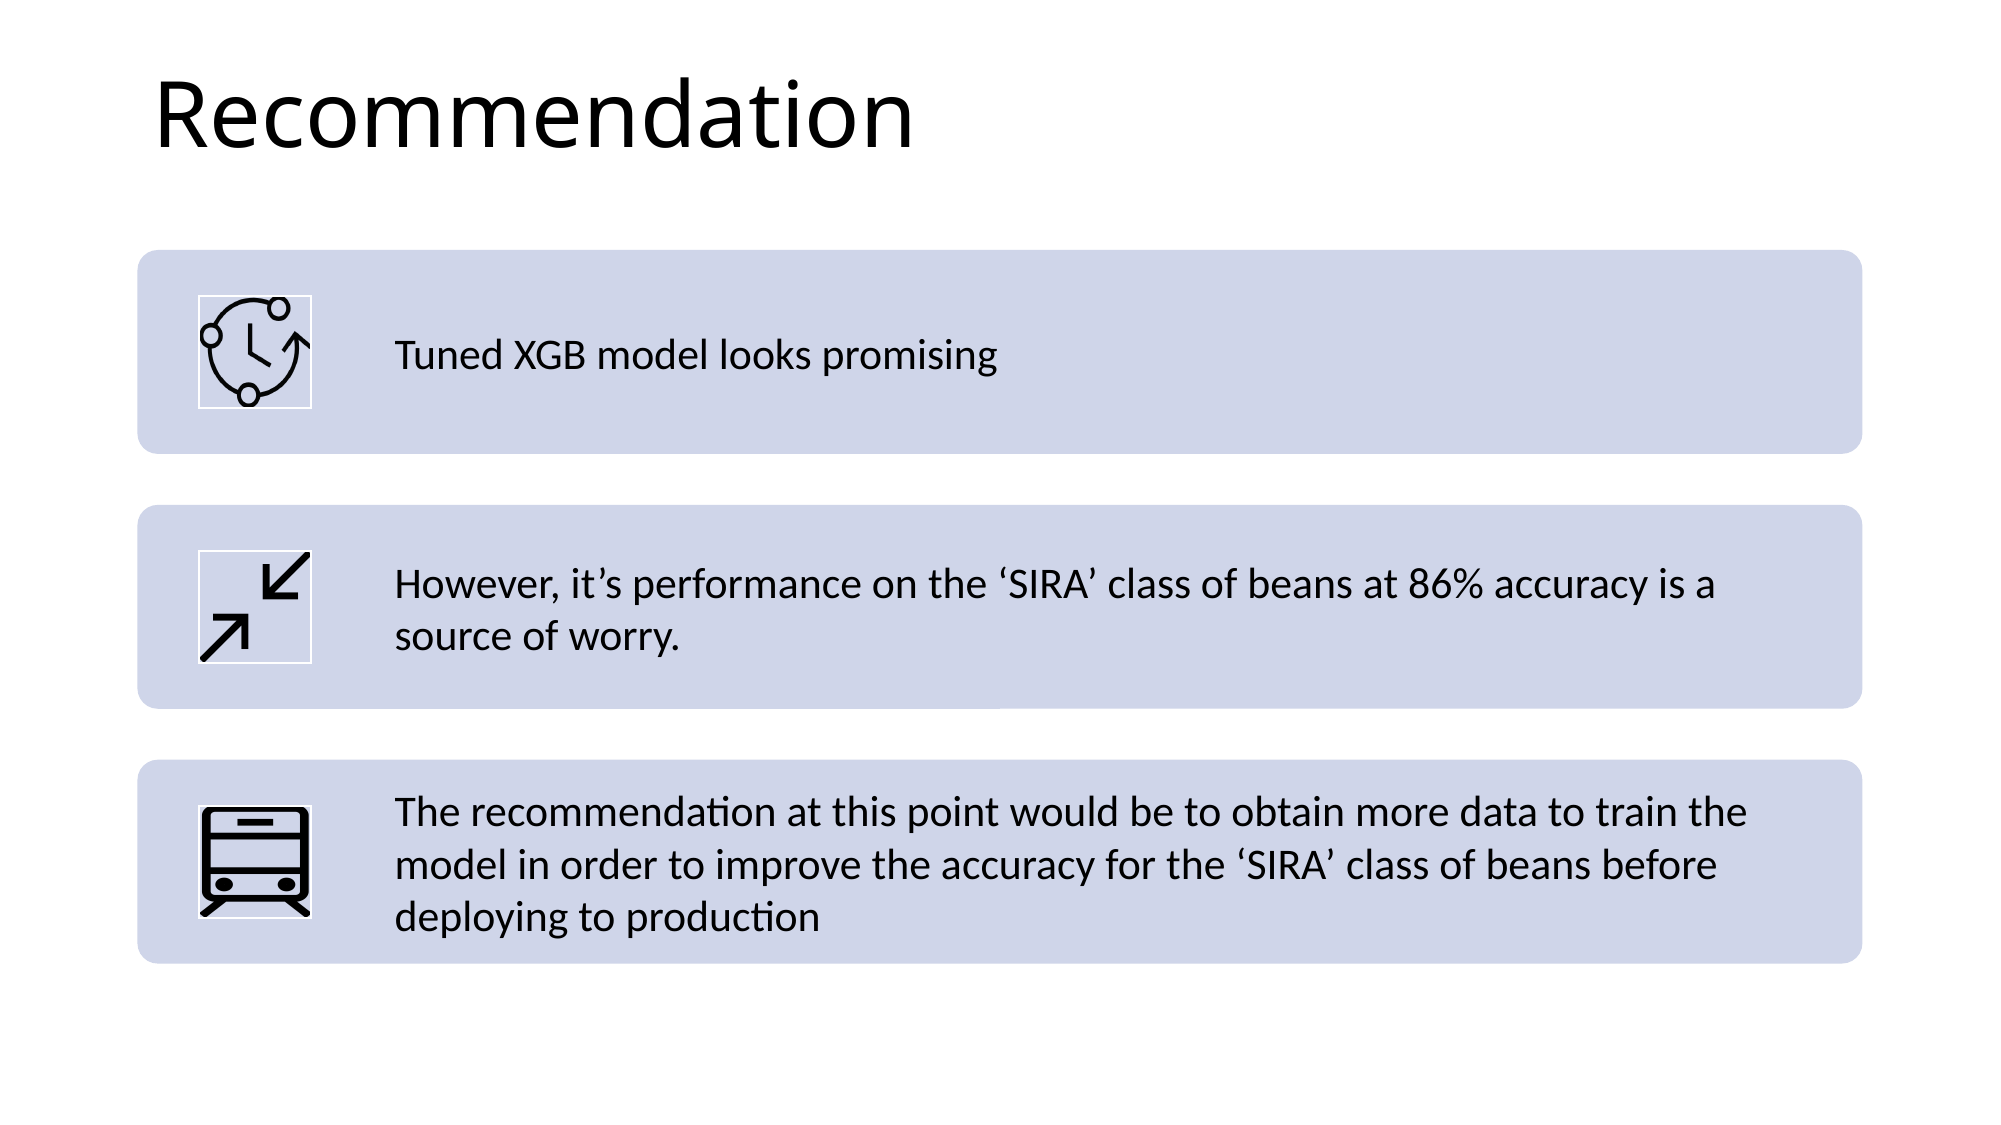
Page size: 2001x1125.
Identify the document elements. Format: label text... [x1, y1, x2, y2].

title Recommendation [137, 59, 1863, 177]
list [137, 249, 1863, 964]
